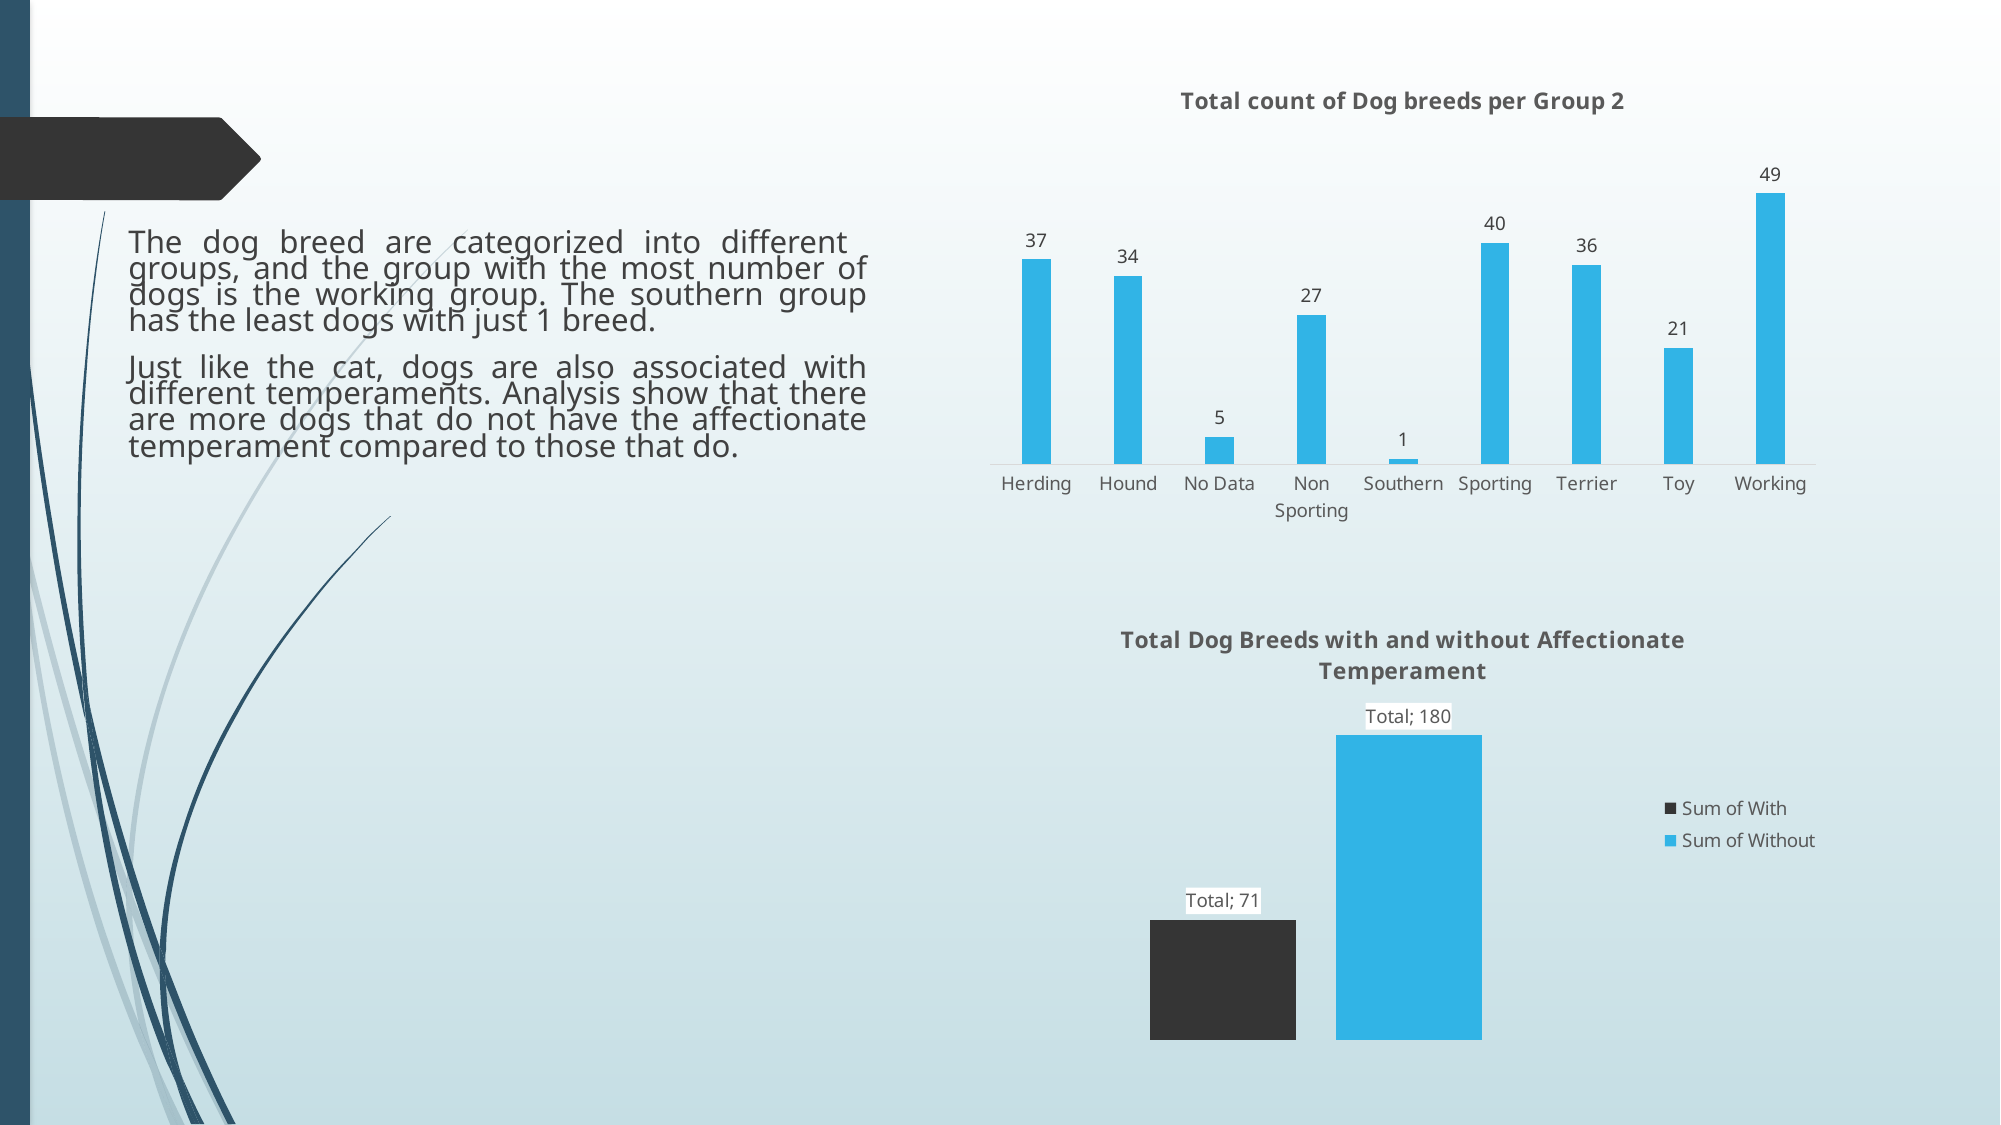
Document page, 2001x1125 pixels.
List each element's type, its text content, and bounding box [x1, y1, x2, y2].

chart [972, 599, 1834, 1050]
list The dog breed are categorized into different groups, and the group with the most number of dogs is the working group. The southern group has the least dogs with just 1 breed. Just like the cat, dogs are also associated with different temperaments. Analysis show that there are more dogs that do not have the affectionate temperament compared to those that do. [113, 224, 884, 533]
chart [972, 60, 1834, 534]
